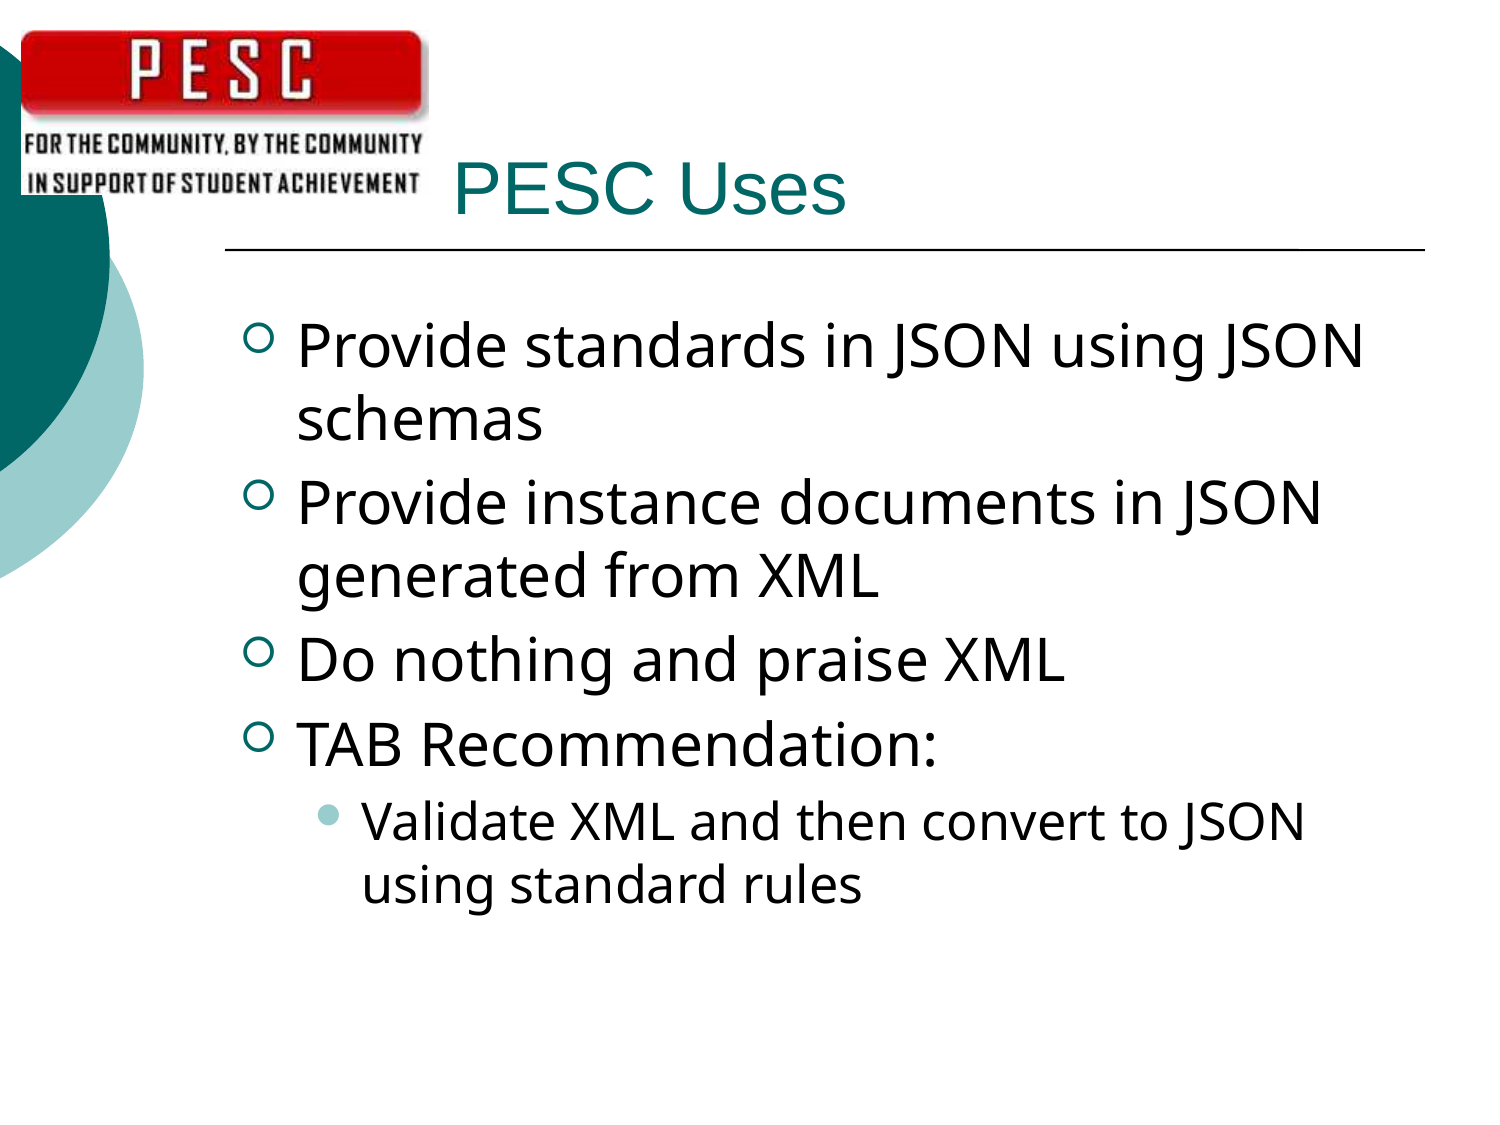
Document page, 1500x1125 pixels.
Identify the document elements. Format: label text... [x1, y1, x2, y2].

list Provide standards in JSON using JSON schemas Provide instance documents in JSON generated from XML Do nothing and praise XML TAB Recommendation: Validate XML and then convert to JSON using standard rules [224, 299, 1425, 975]
picture [21, 30, 429, 195]
title PESC Uses [437, 49, 1425, 237]
